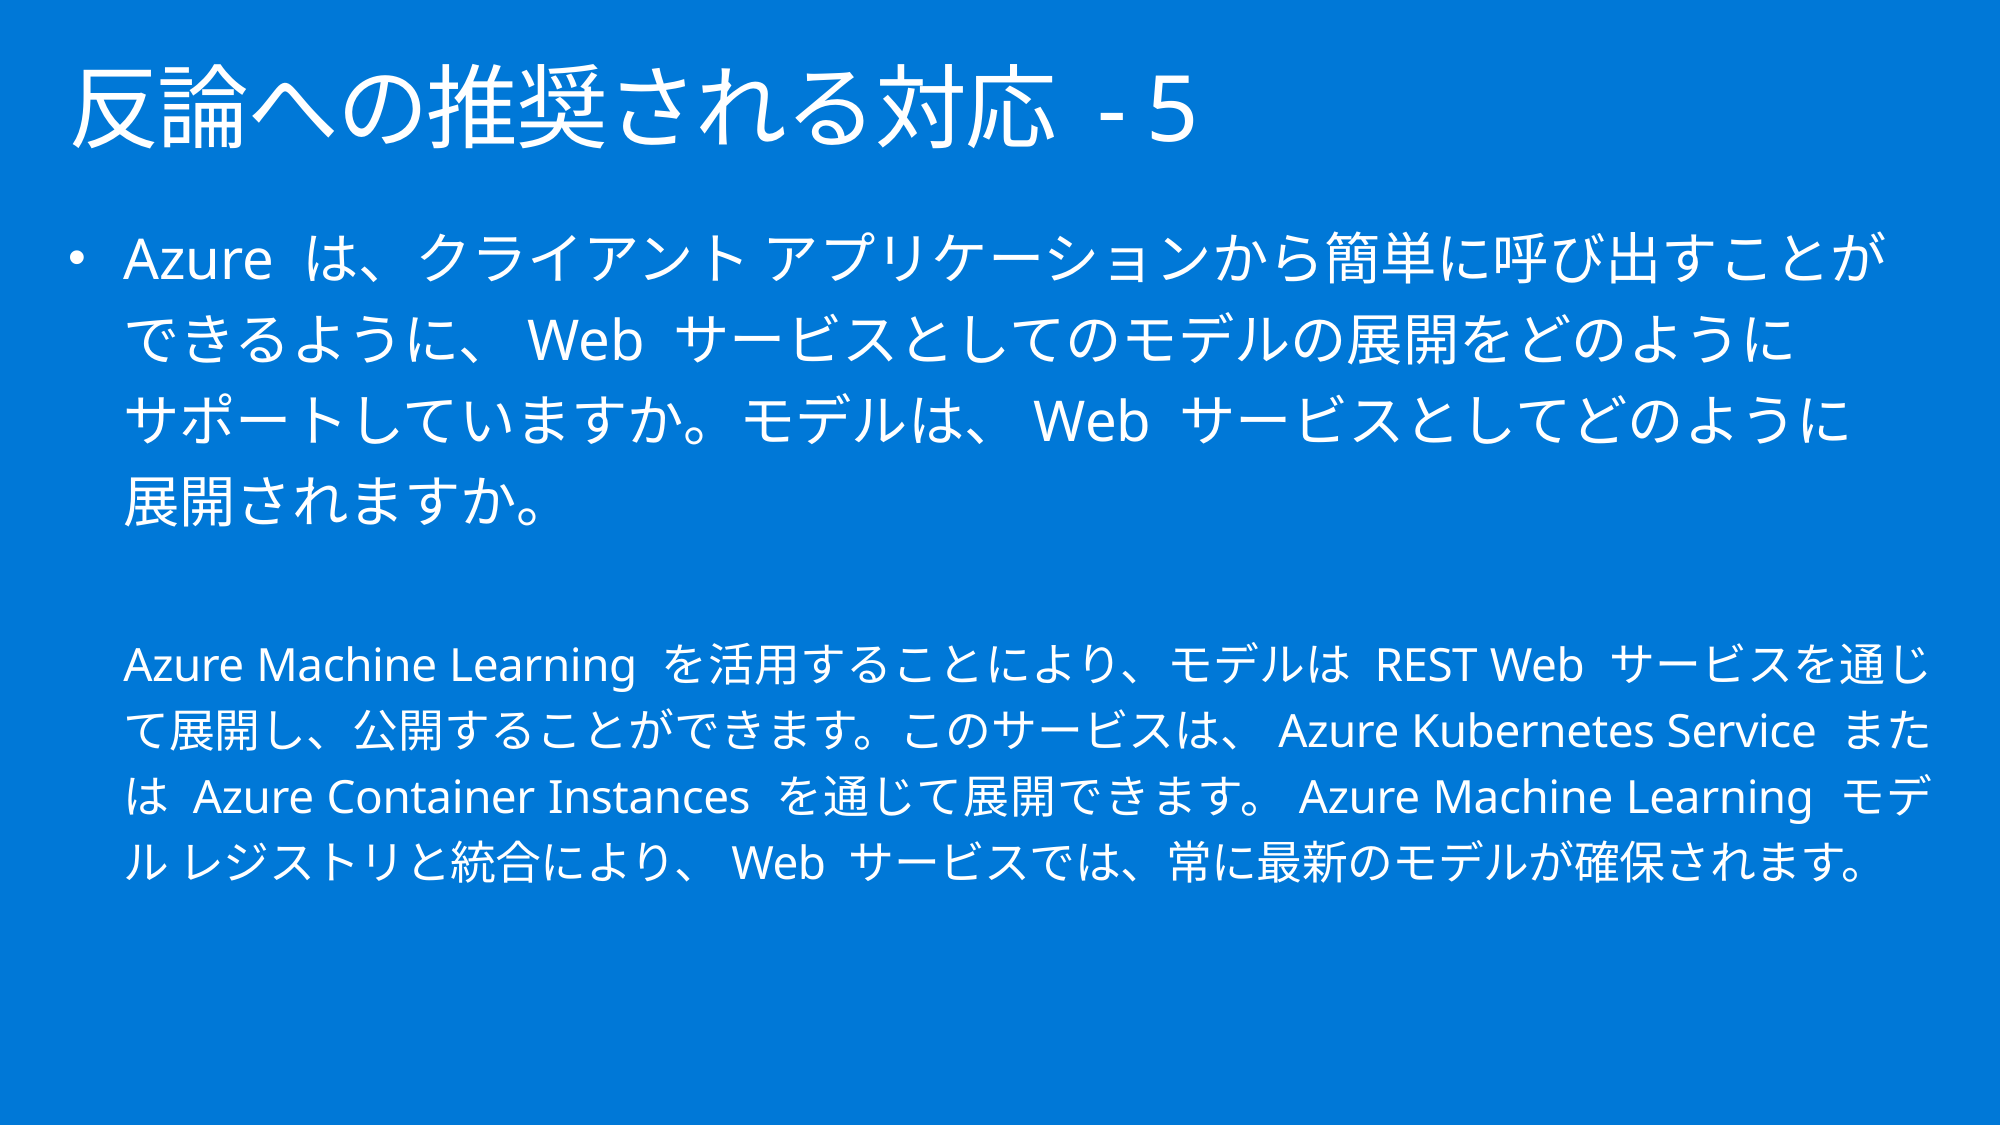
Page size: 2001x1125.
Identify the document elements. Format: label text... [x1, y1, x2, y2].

list Azure は、クライアント アプリケーションから簡単に呼び出すことができるように、Web サービスとしてのモデルの展開をどのように サポートしていますか。モデルは、Web サービスとしてどのように 展開されますか。 Azure Machine Learning を活用することにより、モデルは REST Web サービスを通じて展開し、公開することができます。このサービスは、Azure Kubernetes Service または Azure Container Instances を通じて展開できます。Azure Machine Learning モデル レジストリと統合により、Web サービスでは、常に最新のモデルが確保されます。 [44, 195, 1956, 1125]
title 反論への推奨される対応 - 5 [44, 47, 1957, 196]
